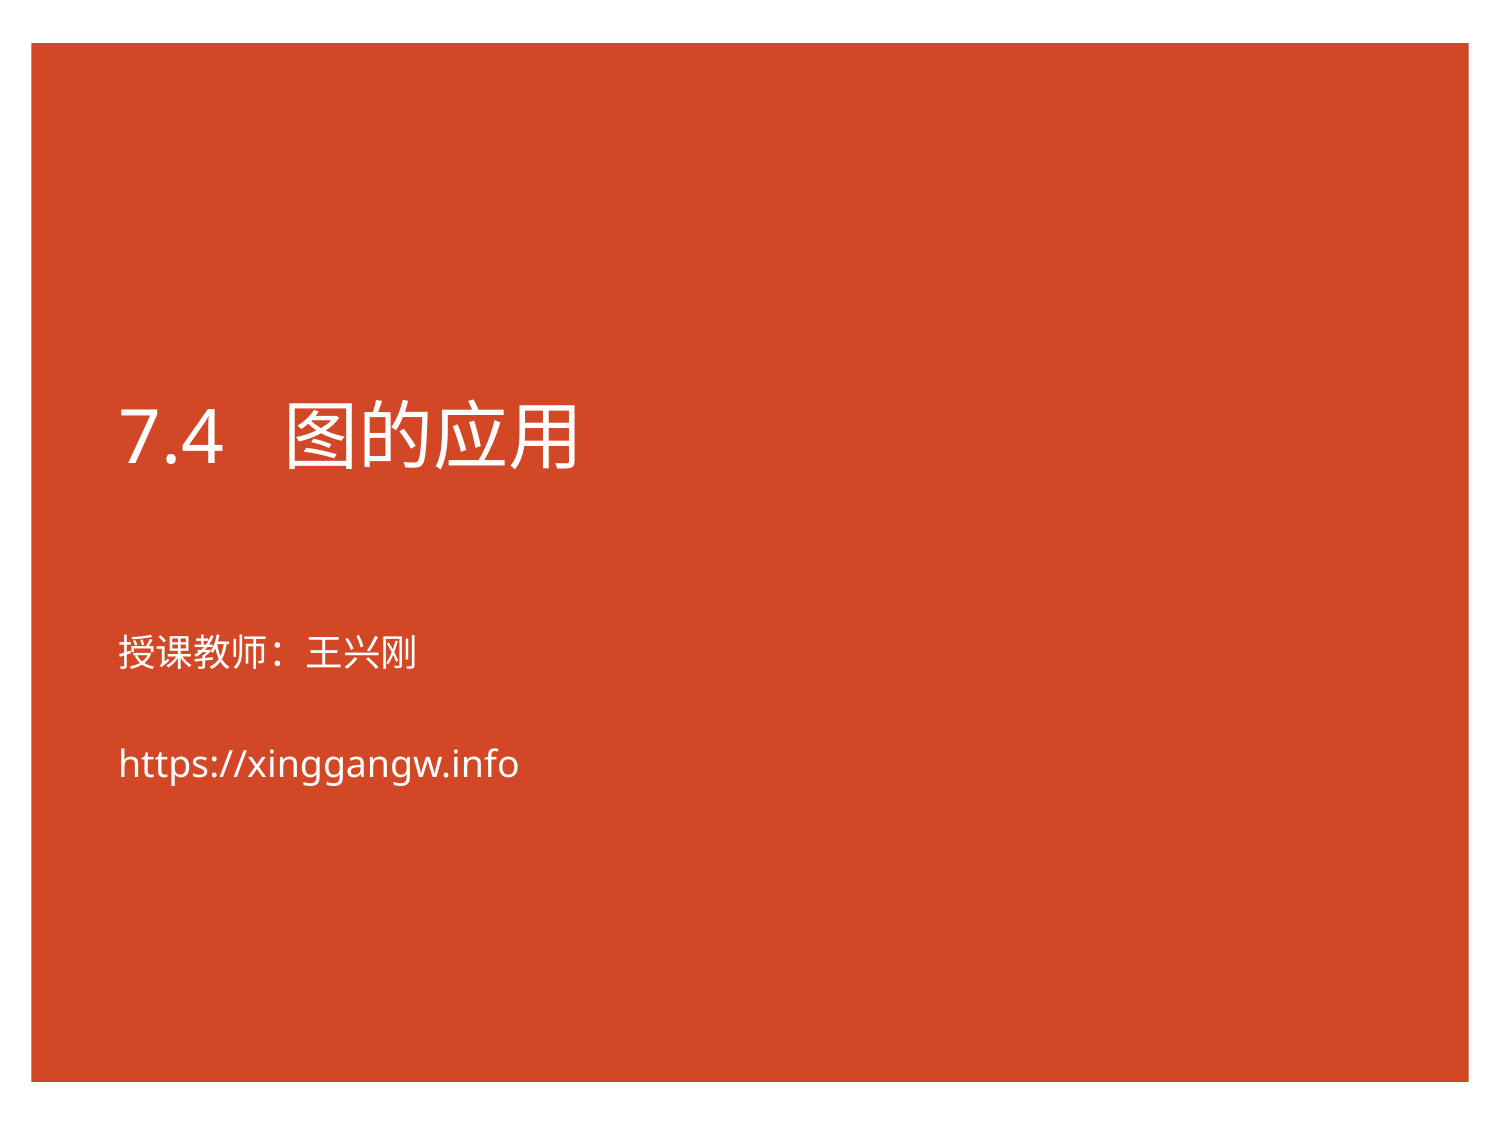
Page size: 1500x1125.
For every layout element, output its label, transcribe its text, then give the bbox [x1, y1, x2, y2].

title 7.4 图的应用 [103, 283, 1397, 578]
subtitle 授课教师：王兴刚 https://xinggangw.info [103, 588, 1283, 885]
